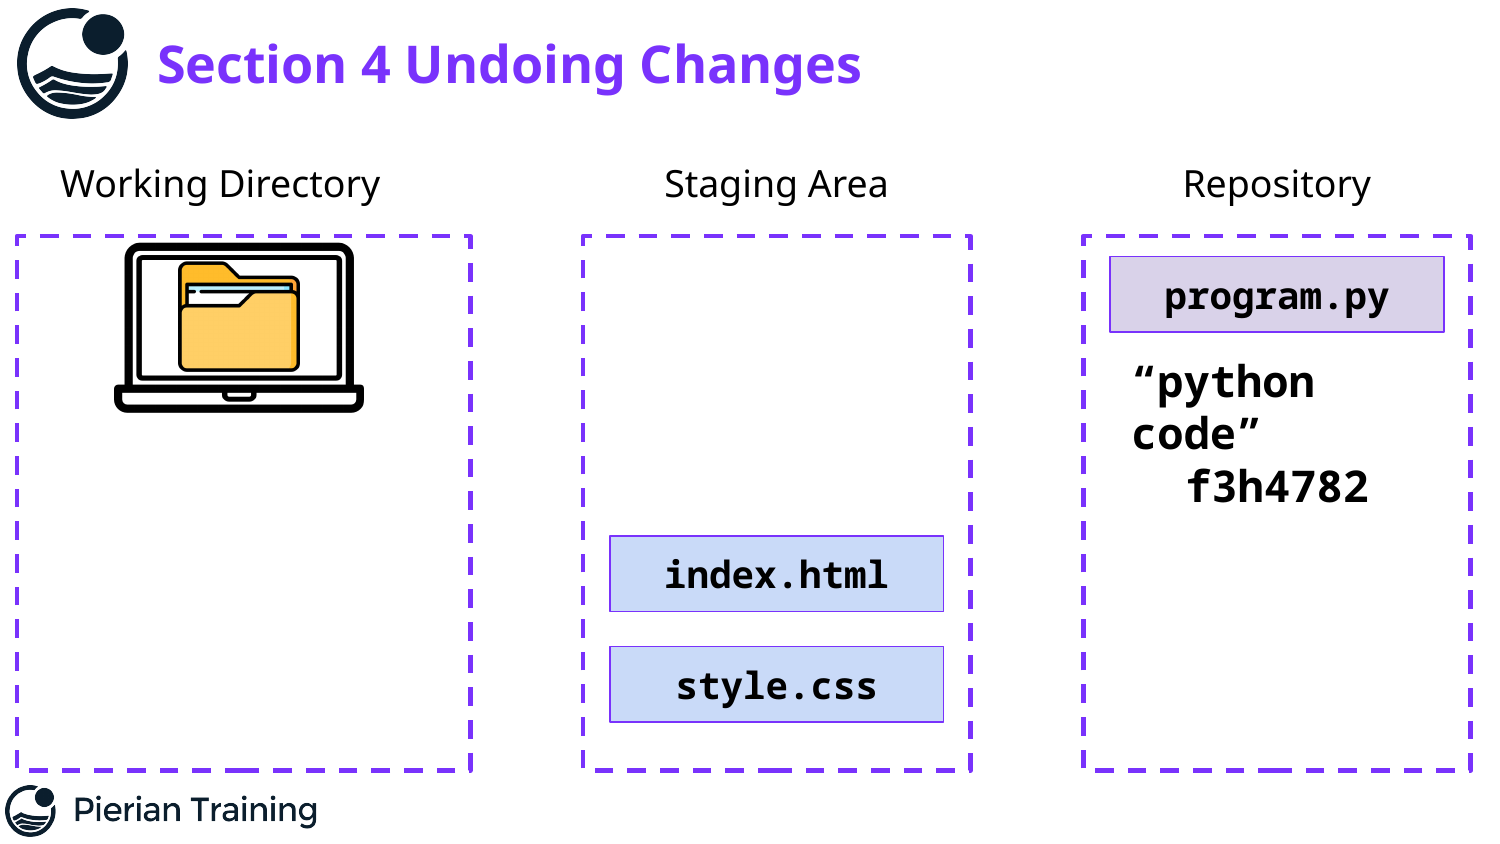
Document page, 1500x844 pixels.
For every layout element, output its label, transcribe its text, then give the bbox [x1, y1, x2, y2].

text_box program.py [1110, 256, 1444, 333]
text_box Section 4 Undoing Changes [142, 16, 1239, 110]
text_box “python code” f3h4782 [1115, 338, 1439, 527]
picture [114, 203, 364, 453]
text_box [1083, 236, 1471, 771]
text_box Staging Area [604, 145, 949, 221]
text_box Working Directory [45, 145, 433, 221]
text_box index.html [609, 535, 944, 612]
text_box [582, 236, 971, 771]
text_box [17, 236, 471, 771]
picture [16, 8, 128, 120]
picture [4, 785, 318, 837]
text_box style.css [609, 646, 944, 723]
text_box Repository [1104, 145, 1450, 221]
